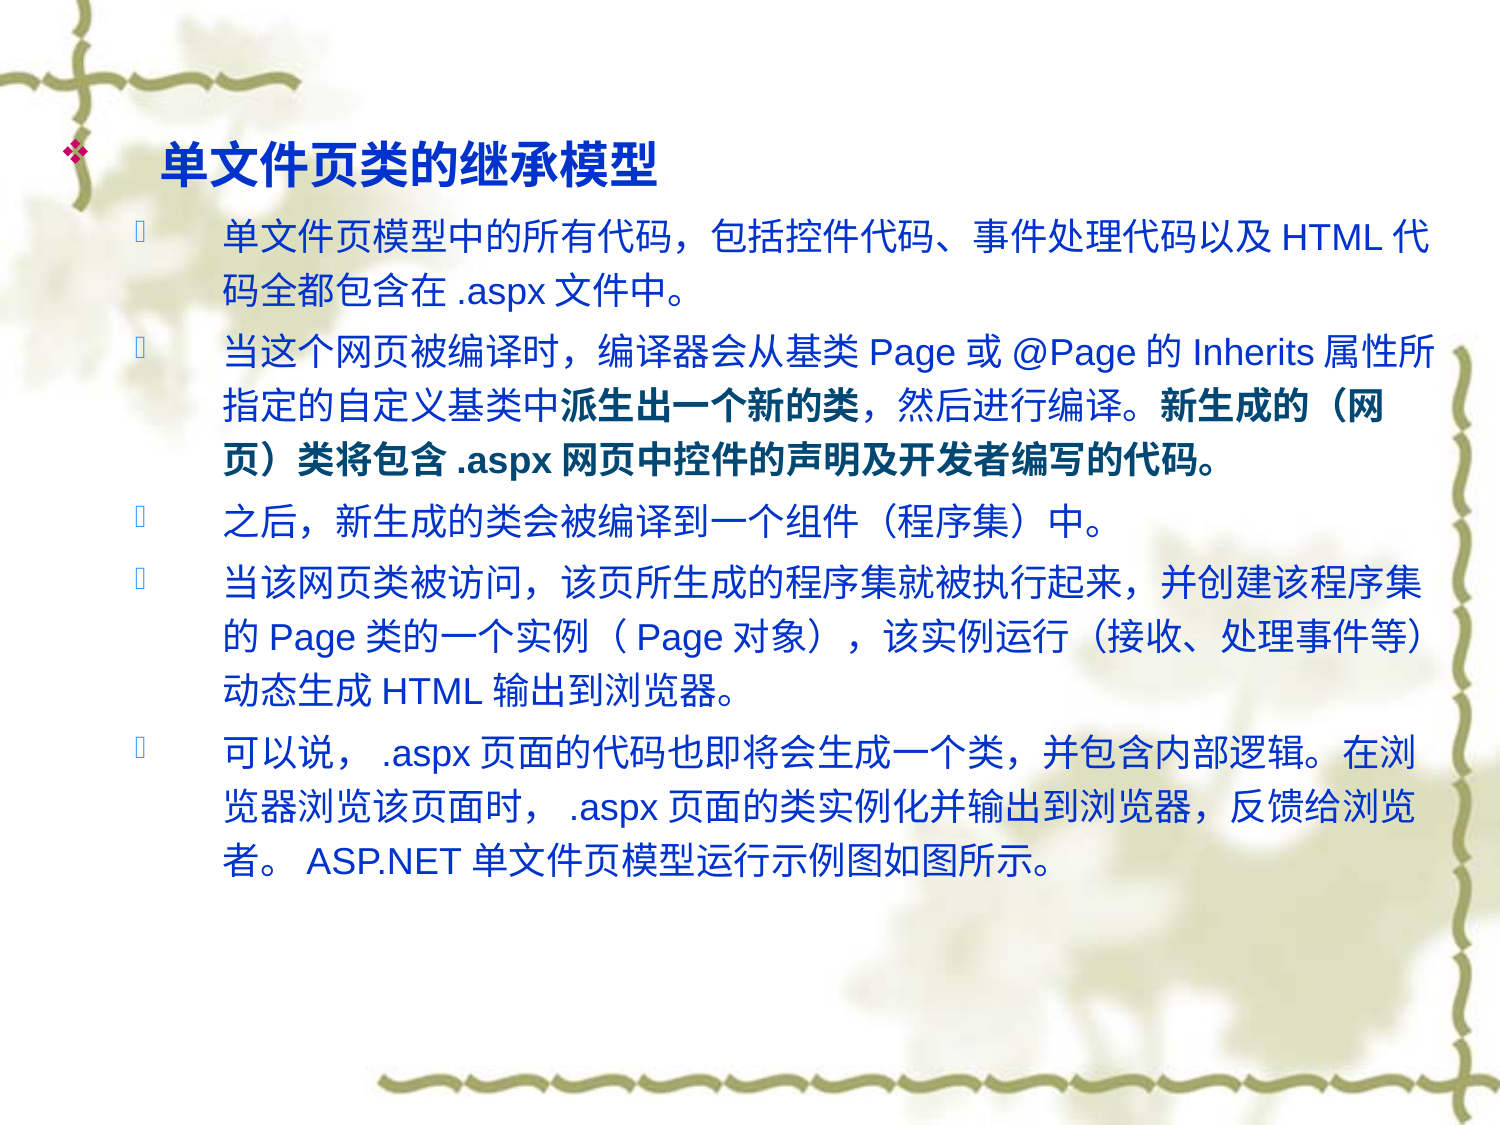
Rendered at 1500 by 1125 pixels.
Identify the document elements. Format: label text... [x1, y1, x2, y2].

list 单文件页类的继承模型 单文件页模型中的所有代码，包括控件代码、事件处理代码以及HTML代码全都包含在.aspx文件中。 当这个网页被编译时，编译器会从基类Page或@Page的Inherits属性所指定的自定义基类中派生出一个新的类，然后进行编译。新生成的（网页）类将包含.aspx网页中控件的声明及开发者编写的代码。 之后，新生成的类会被编译到一个组件（程序集）中。 当该网页类被访问，该页所生成的程序集就被执行起来，并创建该程序集的Page类的一个实例（Page对象），该实例运行（接收、处理事件等）动态生成HTML输出到浏览器。 可以说，.aspx页面的代码也即将会生成一个类，并包含内部逻辑。在浏览器浏览该页面时，.aspx页面的类实例化并输出到浏览器，反馈给浏览者。ASP.NET单文件页模型运行示例图如图所示。 [59, 100, 1455, 1000]
picture [0, 0, 1500, 1125]
